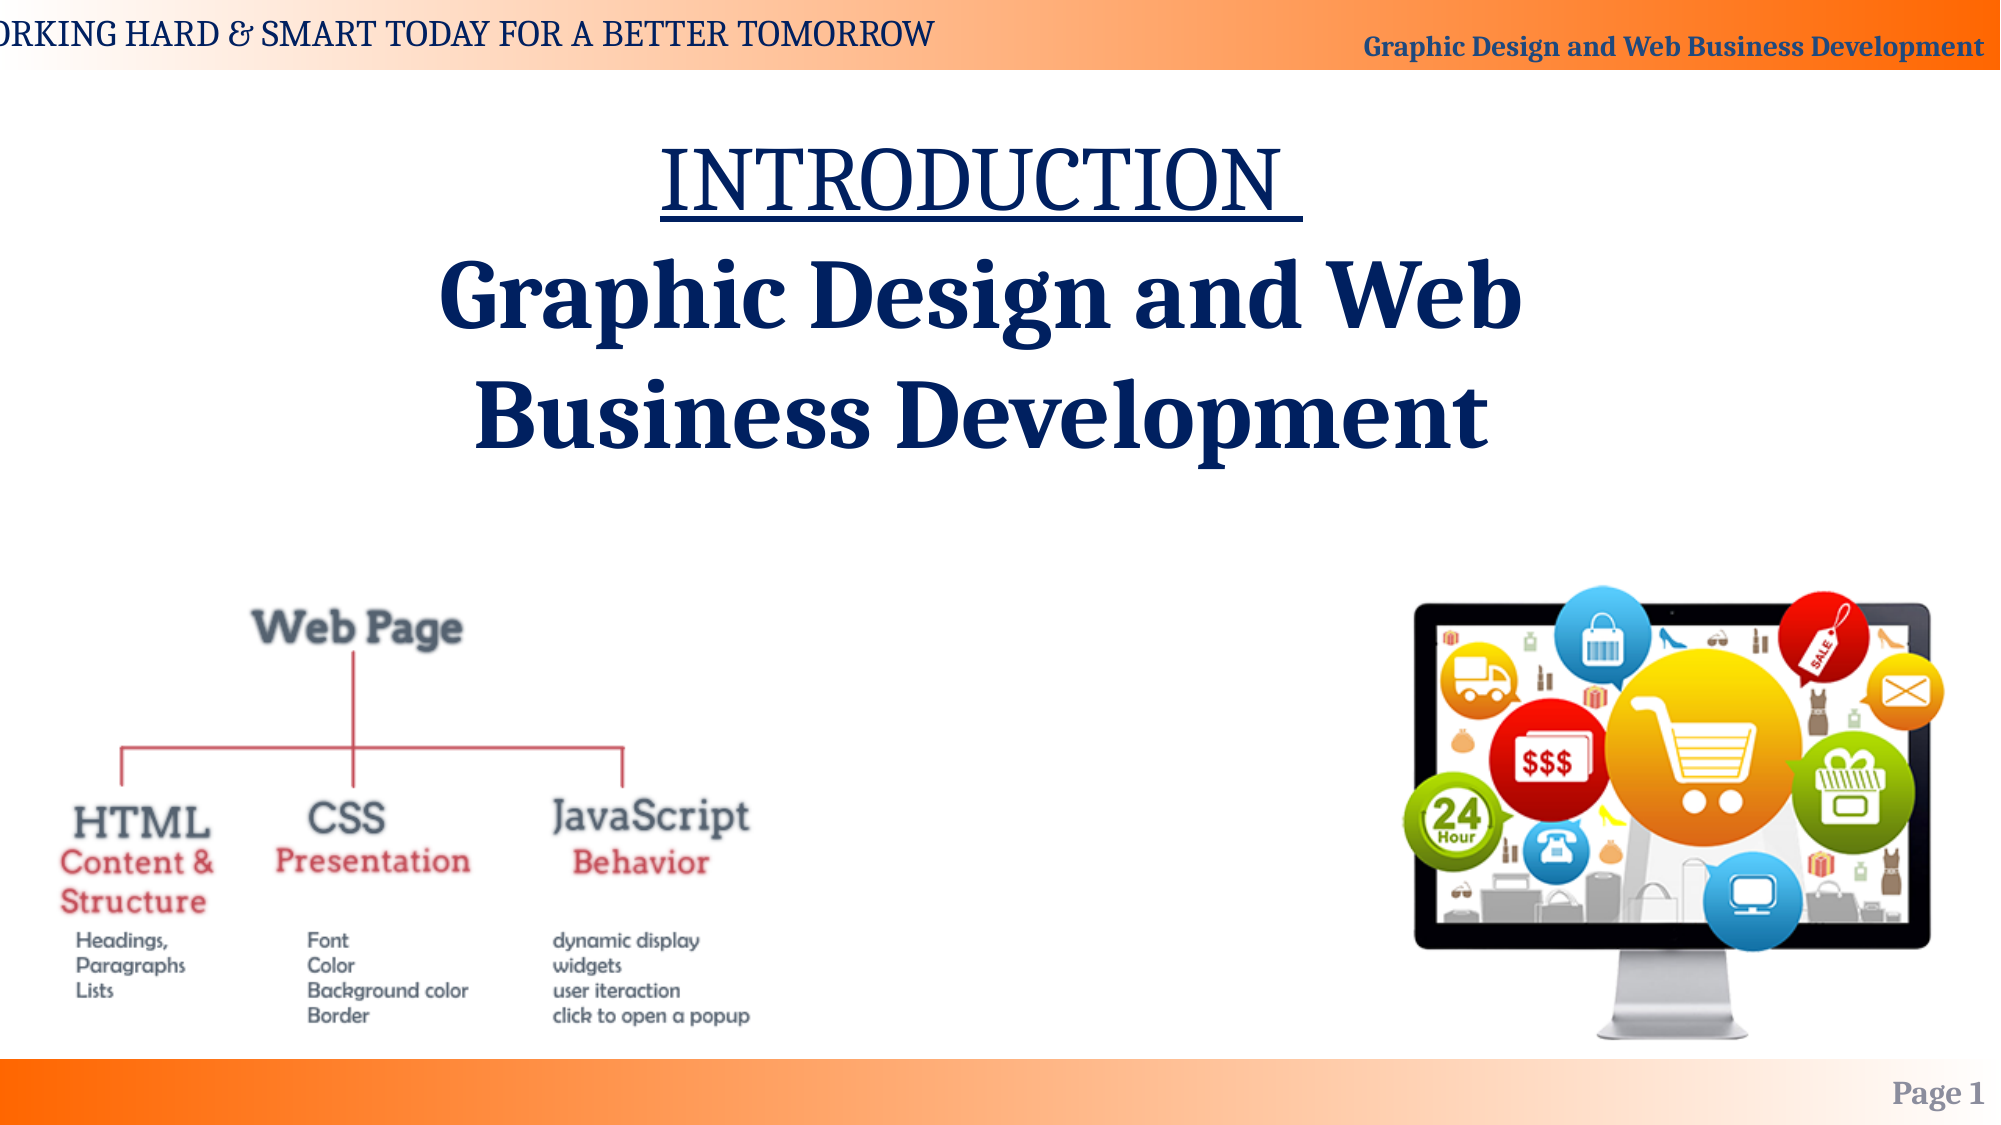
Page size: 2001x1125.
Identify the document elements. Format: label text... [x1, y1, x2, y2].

slide_number Page 2 [1609, 0, 1613, 36]
picture [37, 577, 777, 1046]
slide_number Page 1 [1533, 1060, 2000, 1121]
text_box INTRODUCTION Graphic Design and Web Business Development [274, 137, 1689, 450]
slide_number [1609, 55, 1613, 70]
picture [1399, 538, 1948, 1051]
